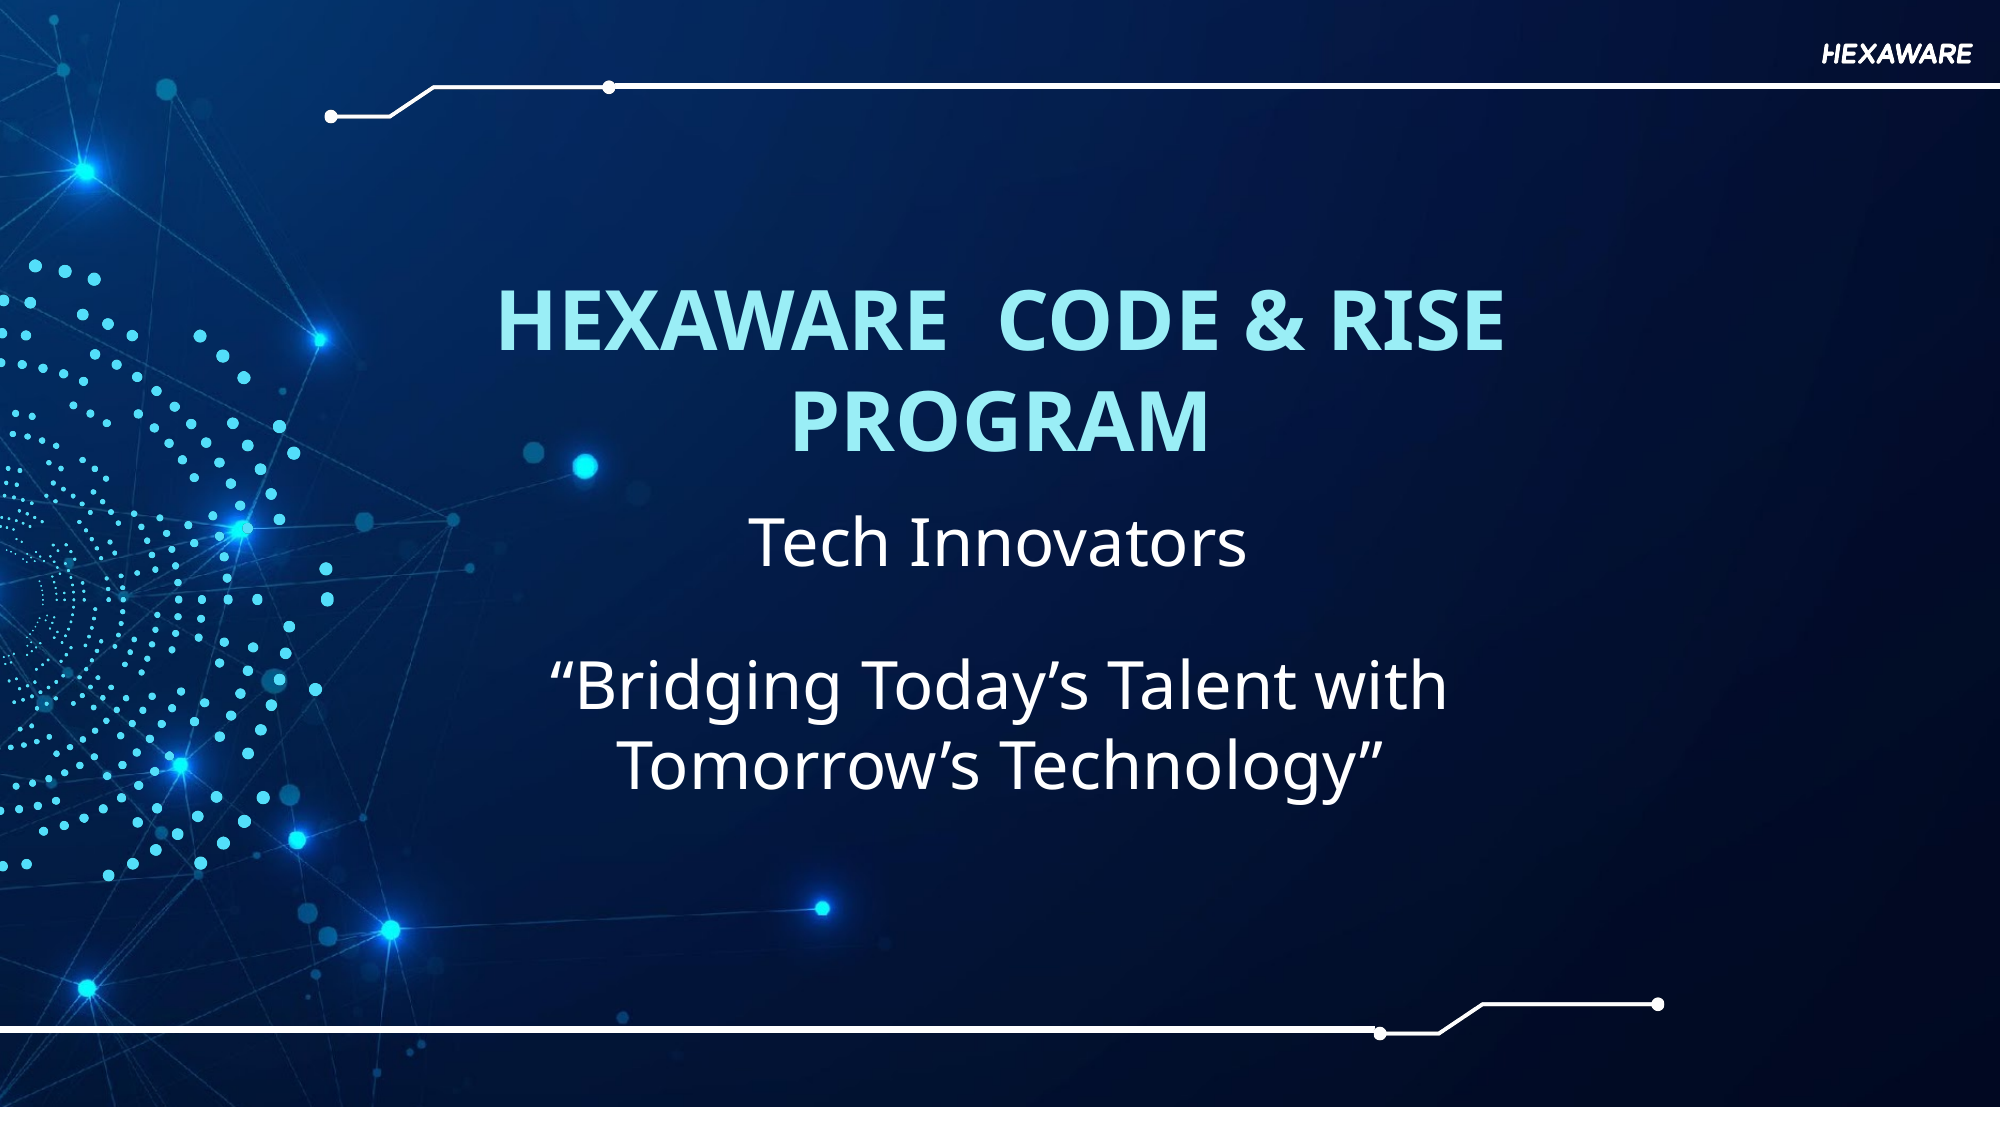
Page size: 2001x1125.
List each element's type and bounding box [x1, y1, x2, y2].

text_box [378, 589, 1623, 810]
picture [1822, 43, 1973, 65]
text_box [324, 80, 616, 124]
text_box [333, 258, 1669, 581]
text_box [0, 0, 2000, 1107]
text_box [1373, 997, 1665, 1041]
text_box [0, 259, 334, 935]
